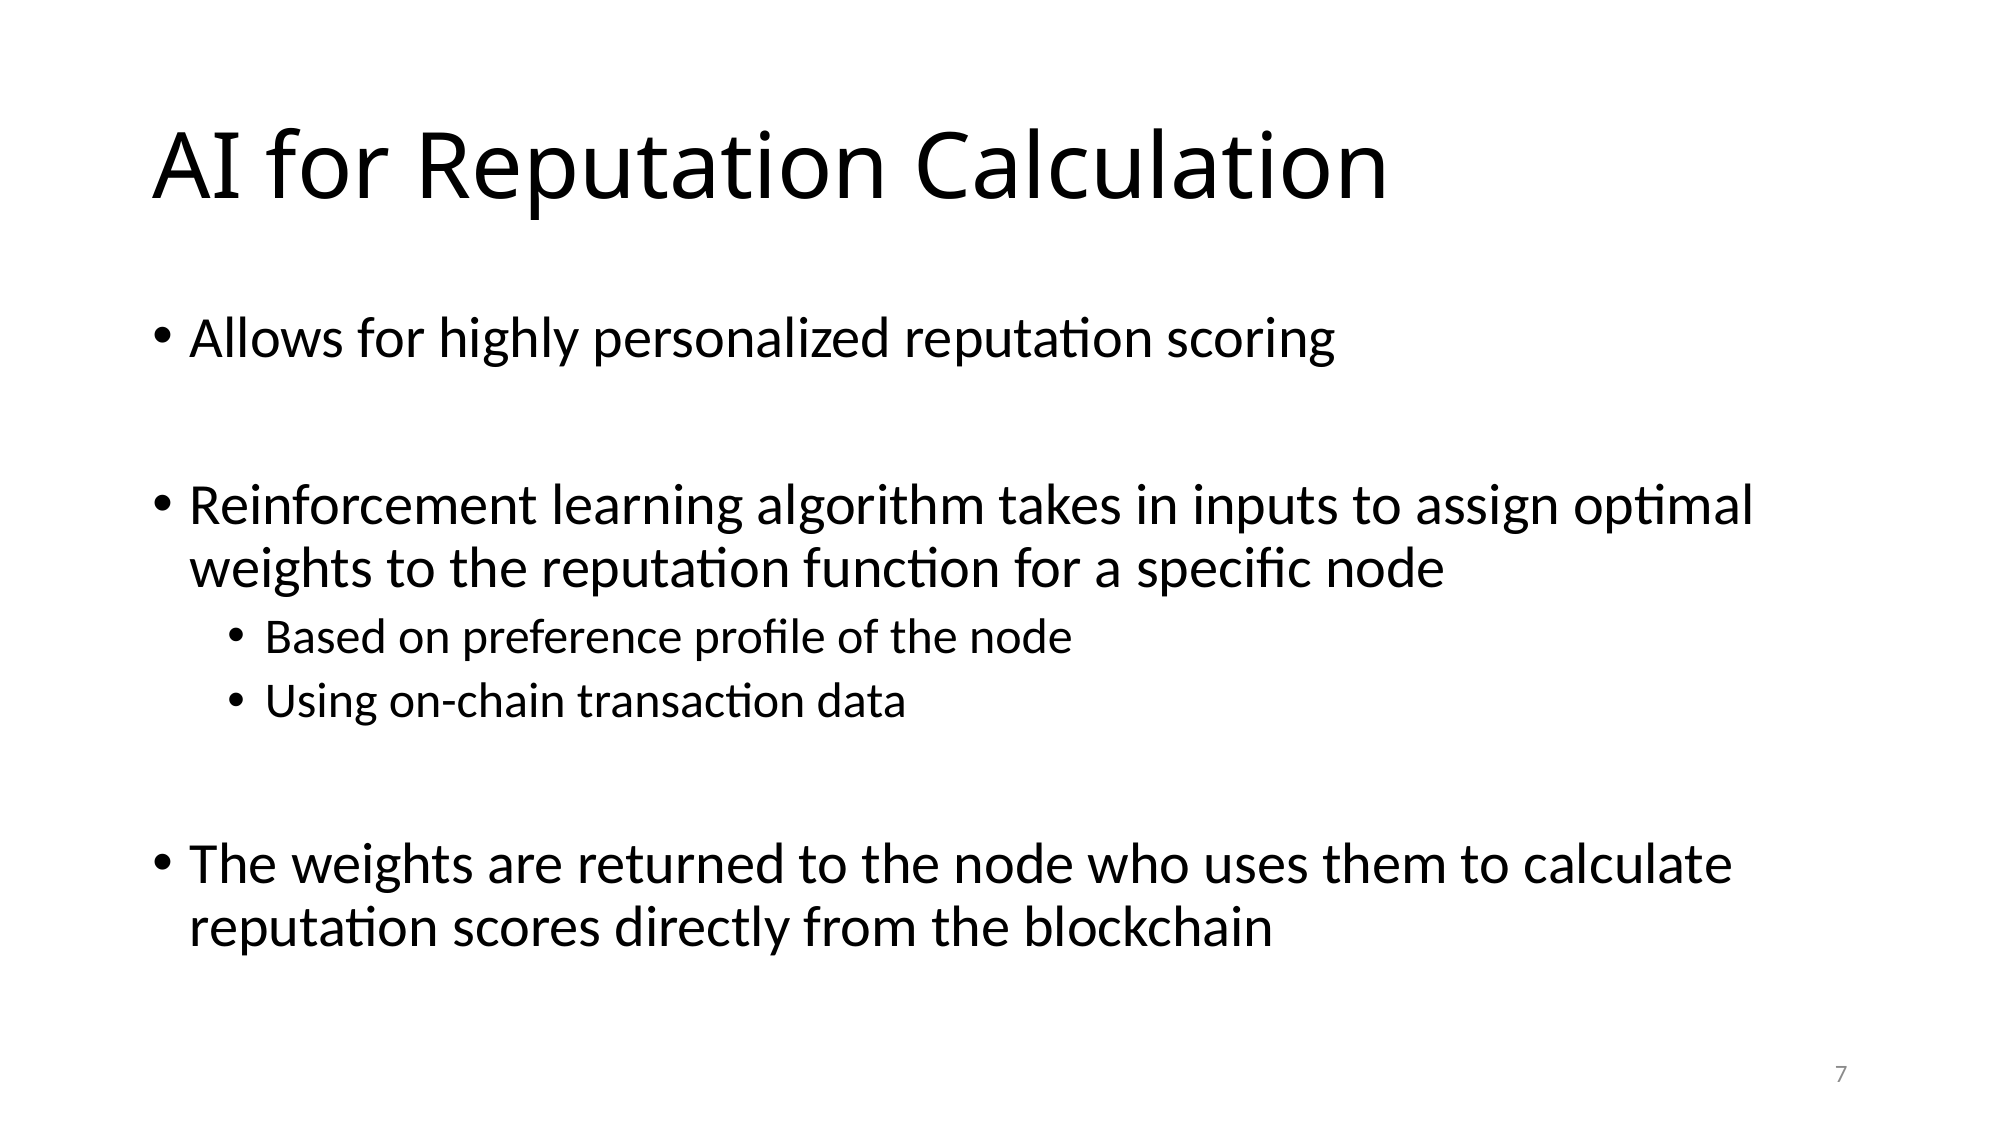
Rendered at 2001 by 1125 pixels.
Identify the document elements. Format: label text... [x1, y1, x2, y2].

title AI for Reputation Calculation [137, 59, 1863, 278]
slide_number 7 [1412, 1042, 1863, 1103]
list Allows for highly personalized reputation scoring Reinforcement learning algorithm takes in inputs to assign optimal weights to the reputation function for a specific node Based on preference profile of the node Using on-chain transaction data The weights are returned to the node who uses them to calculate reputation scores directly from the blockchain [137, 299, 1863, 1019]
